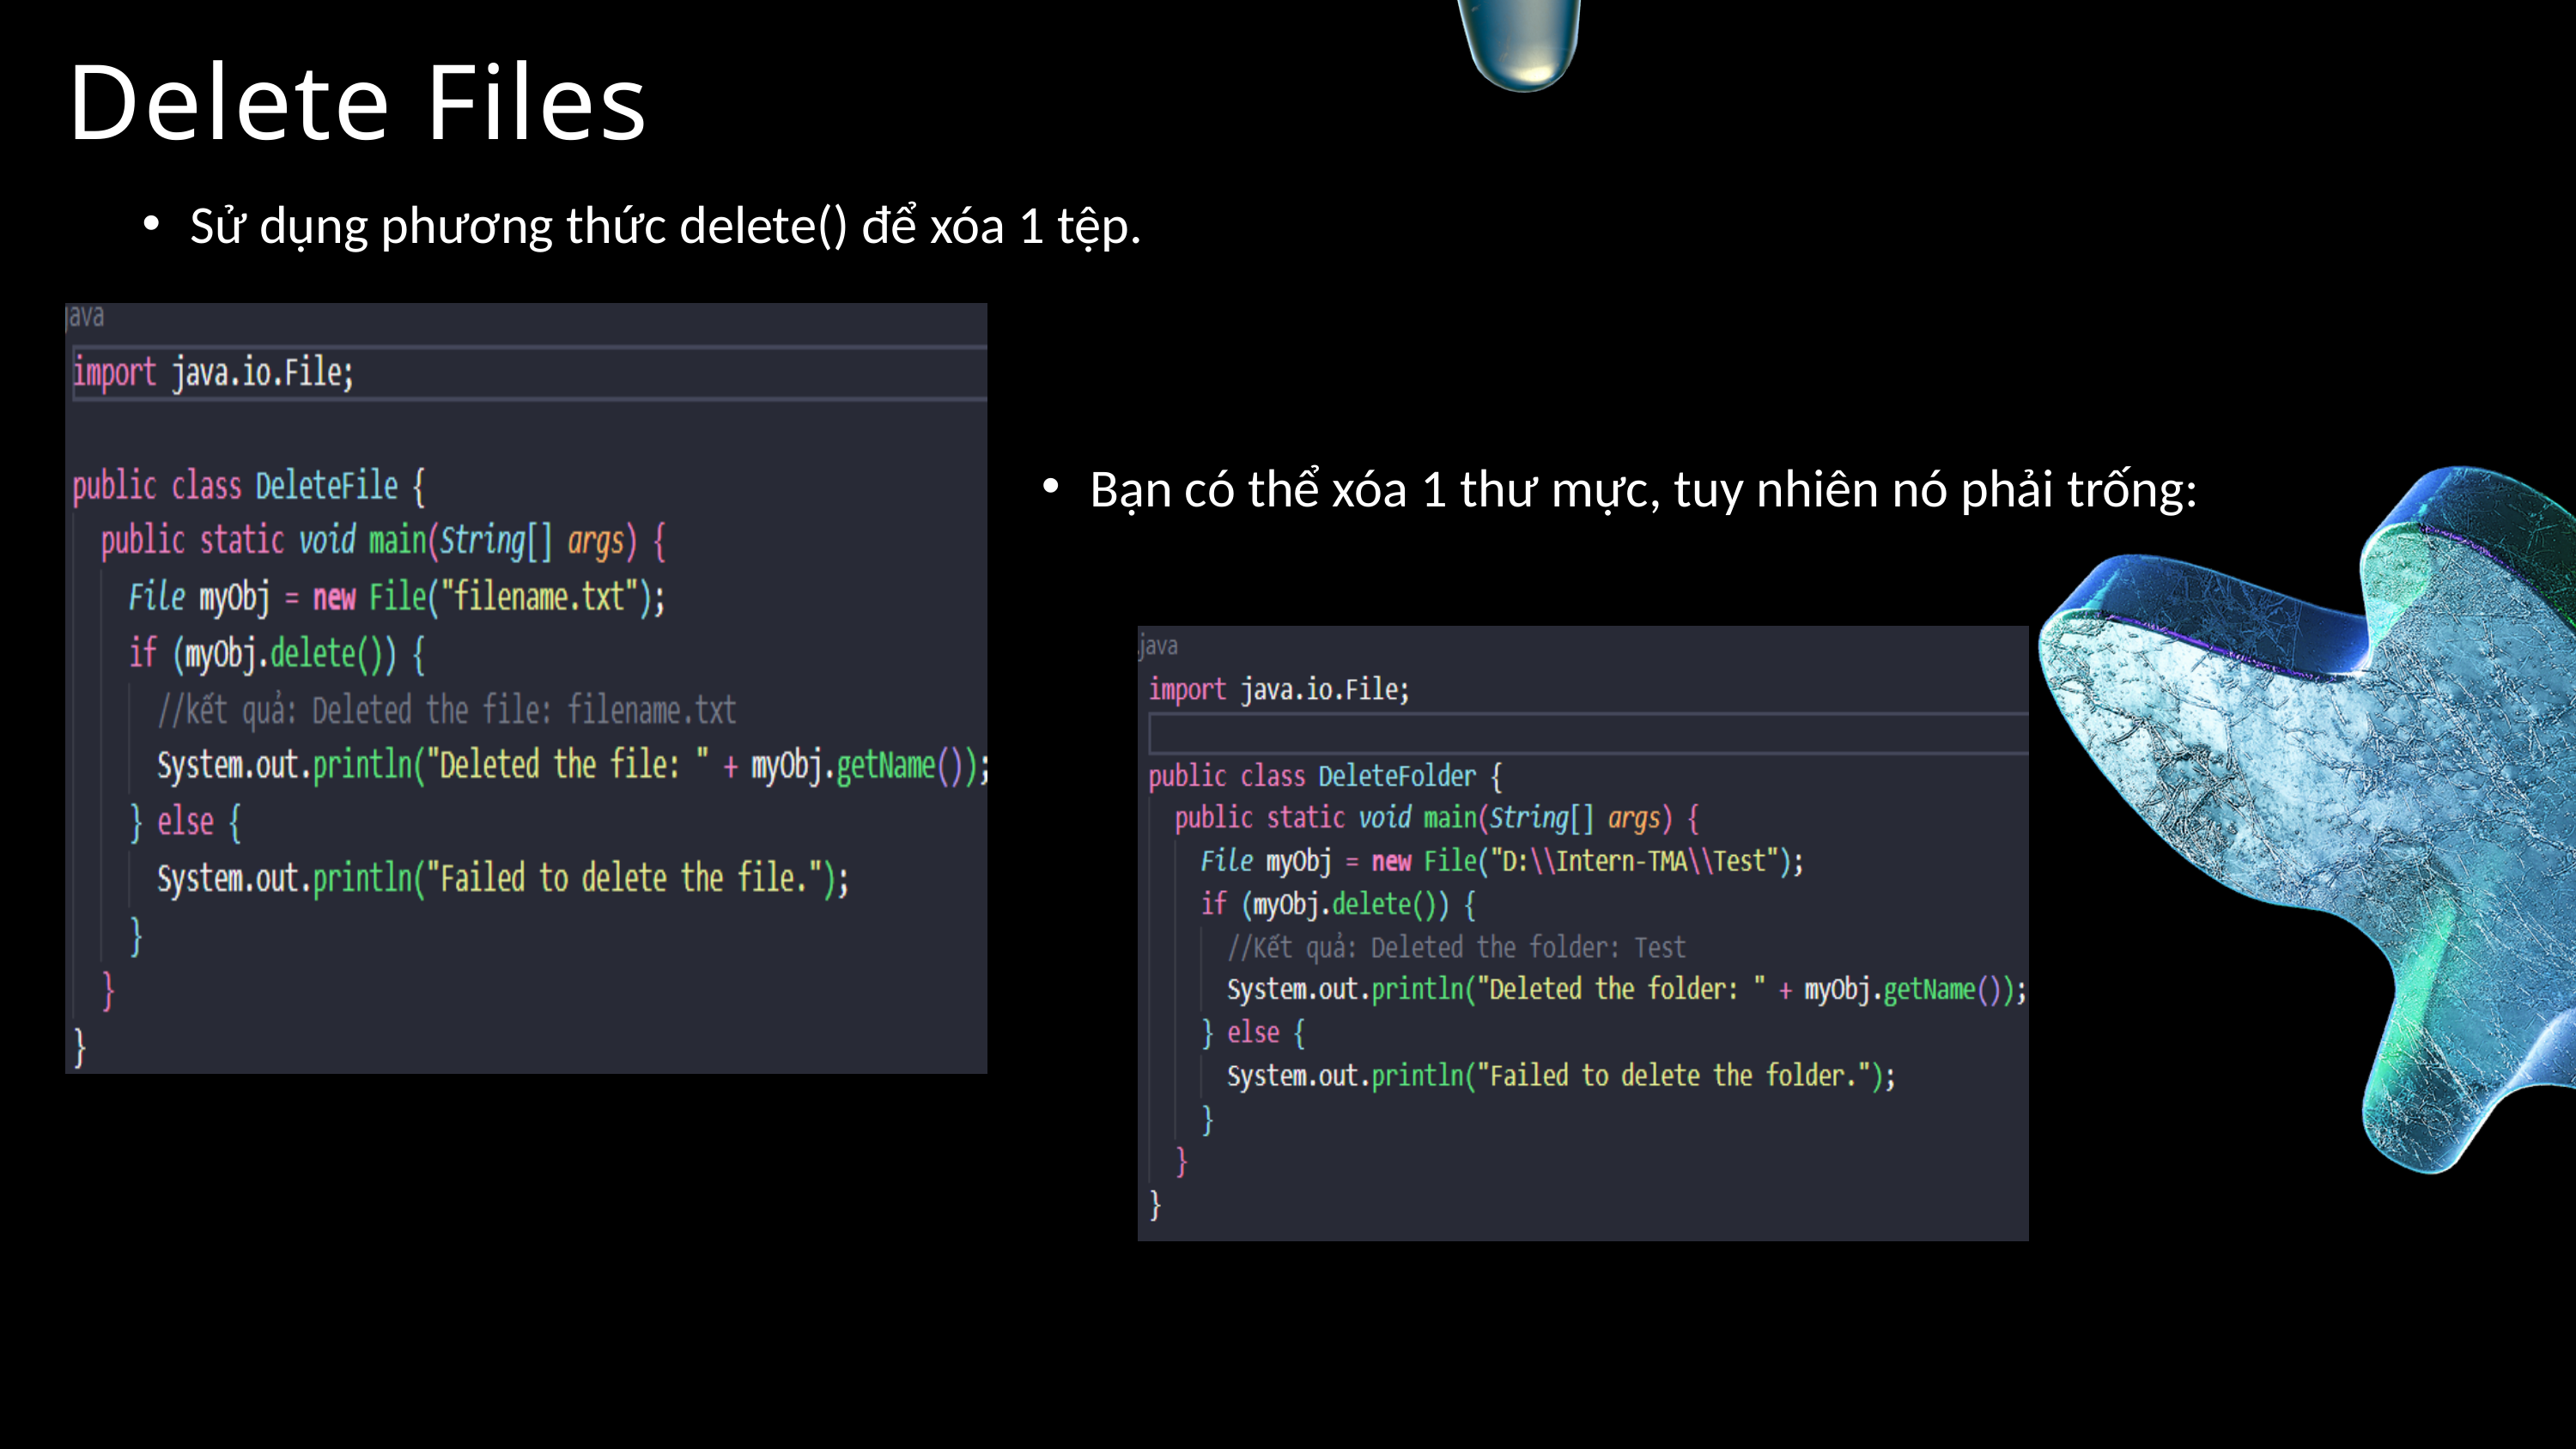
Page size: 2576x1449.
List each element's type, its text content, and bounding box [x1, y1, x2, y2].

picture [2037, 465, 2576, 1289]
picture [1137, 626, 2029, 1241]
text_box Bạn có thể xóa 1 thư mực, tuy nhiên nó phải trống: [1685, 415, 2253, 524]
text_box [65, 29, 1682, 1289]
picture [1427, 0, 1934, 94]
picture [65, 303, 988, 1074]
